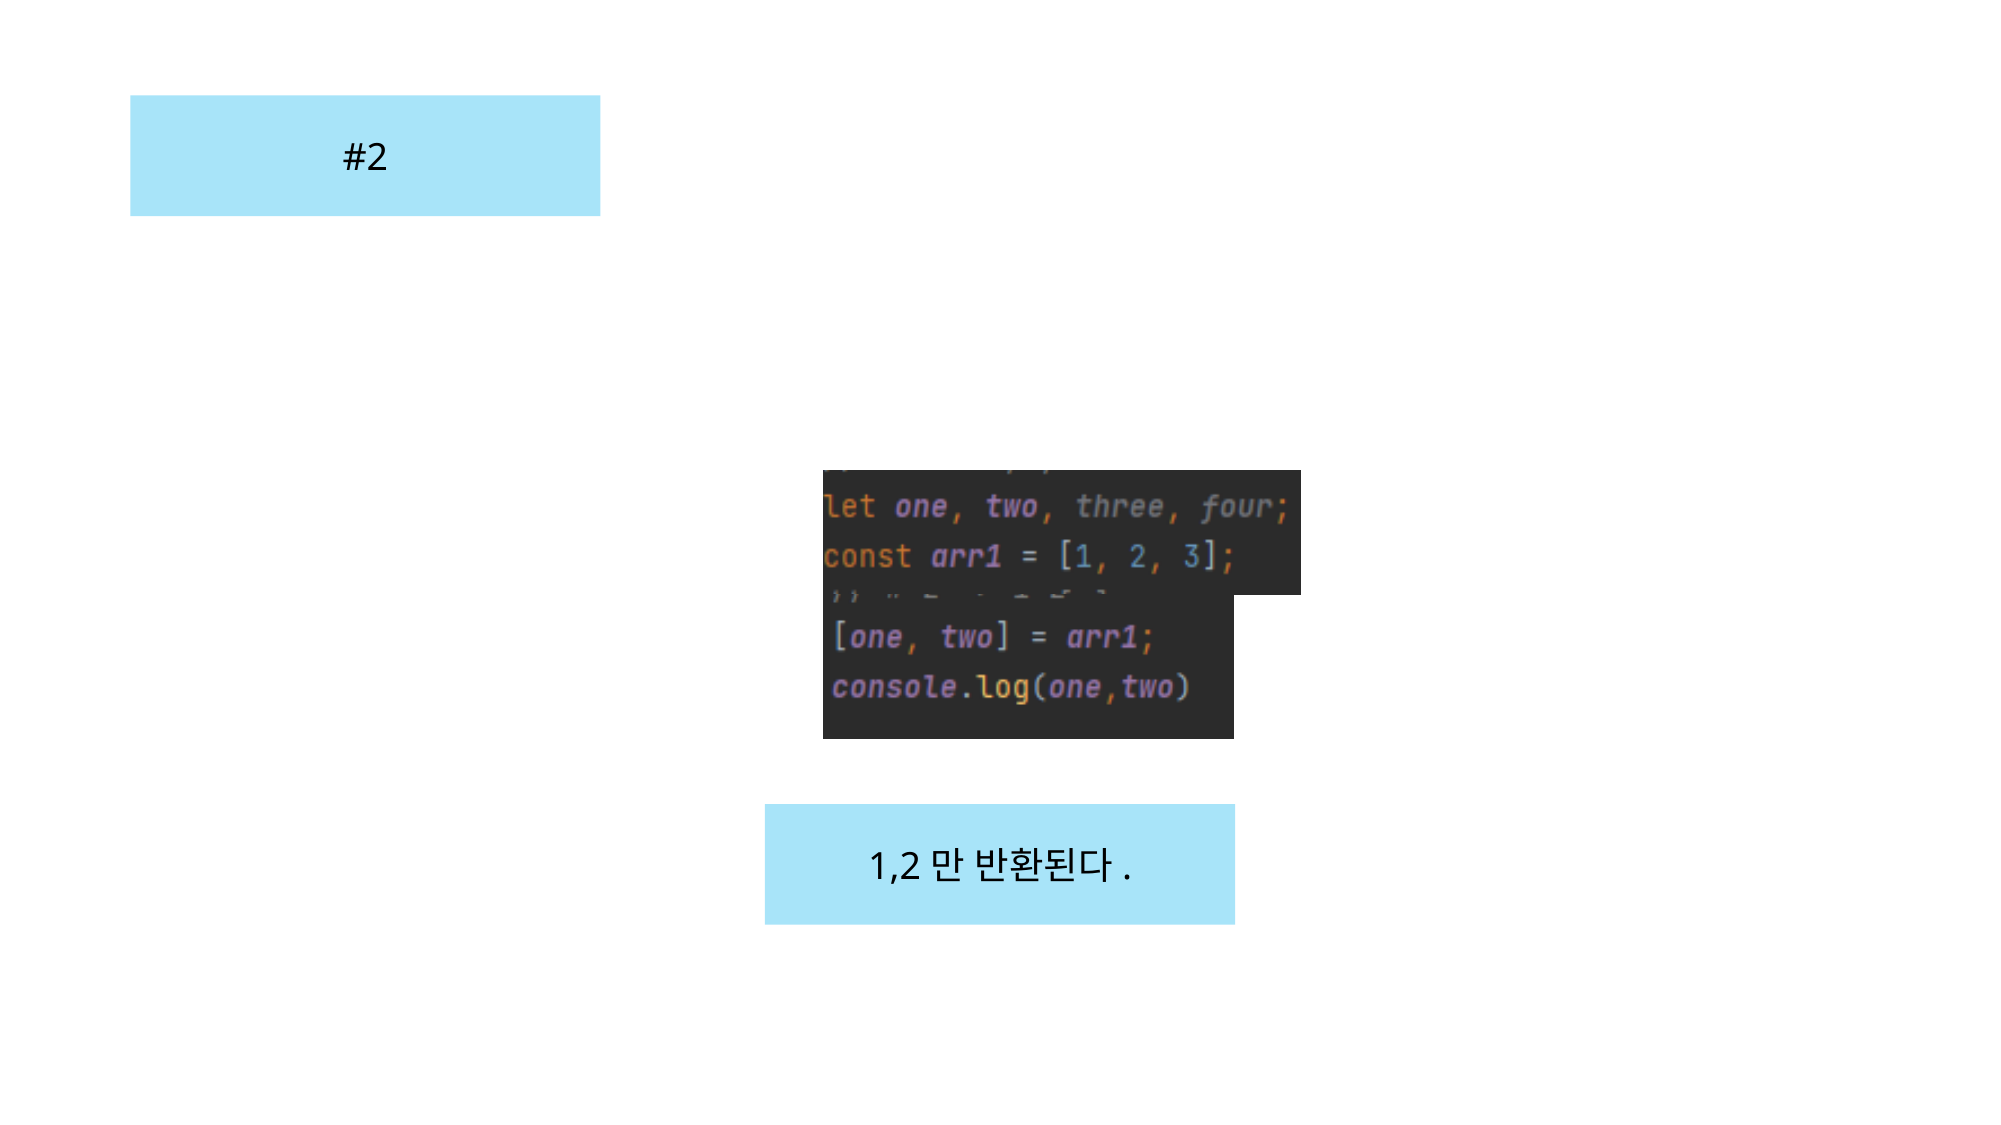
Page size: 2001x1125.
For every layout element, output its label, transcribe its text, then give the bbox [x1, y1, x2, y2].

text_box 1,2만 반환된다. [764, 803, 1236, 926]
picture [823, 470, 1301, 739]
text_box #2 [129, 94, 602, 217]
